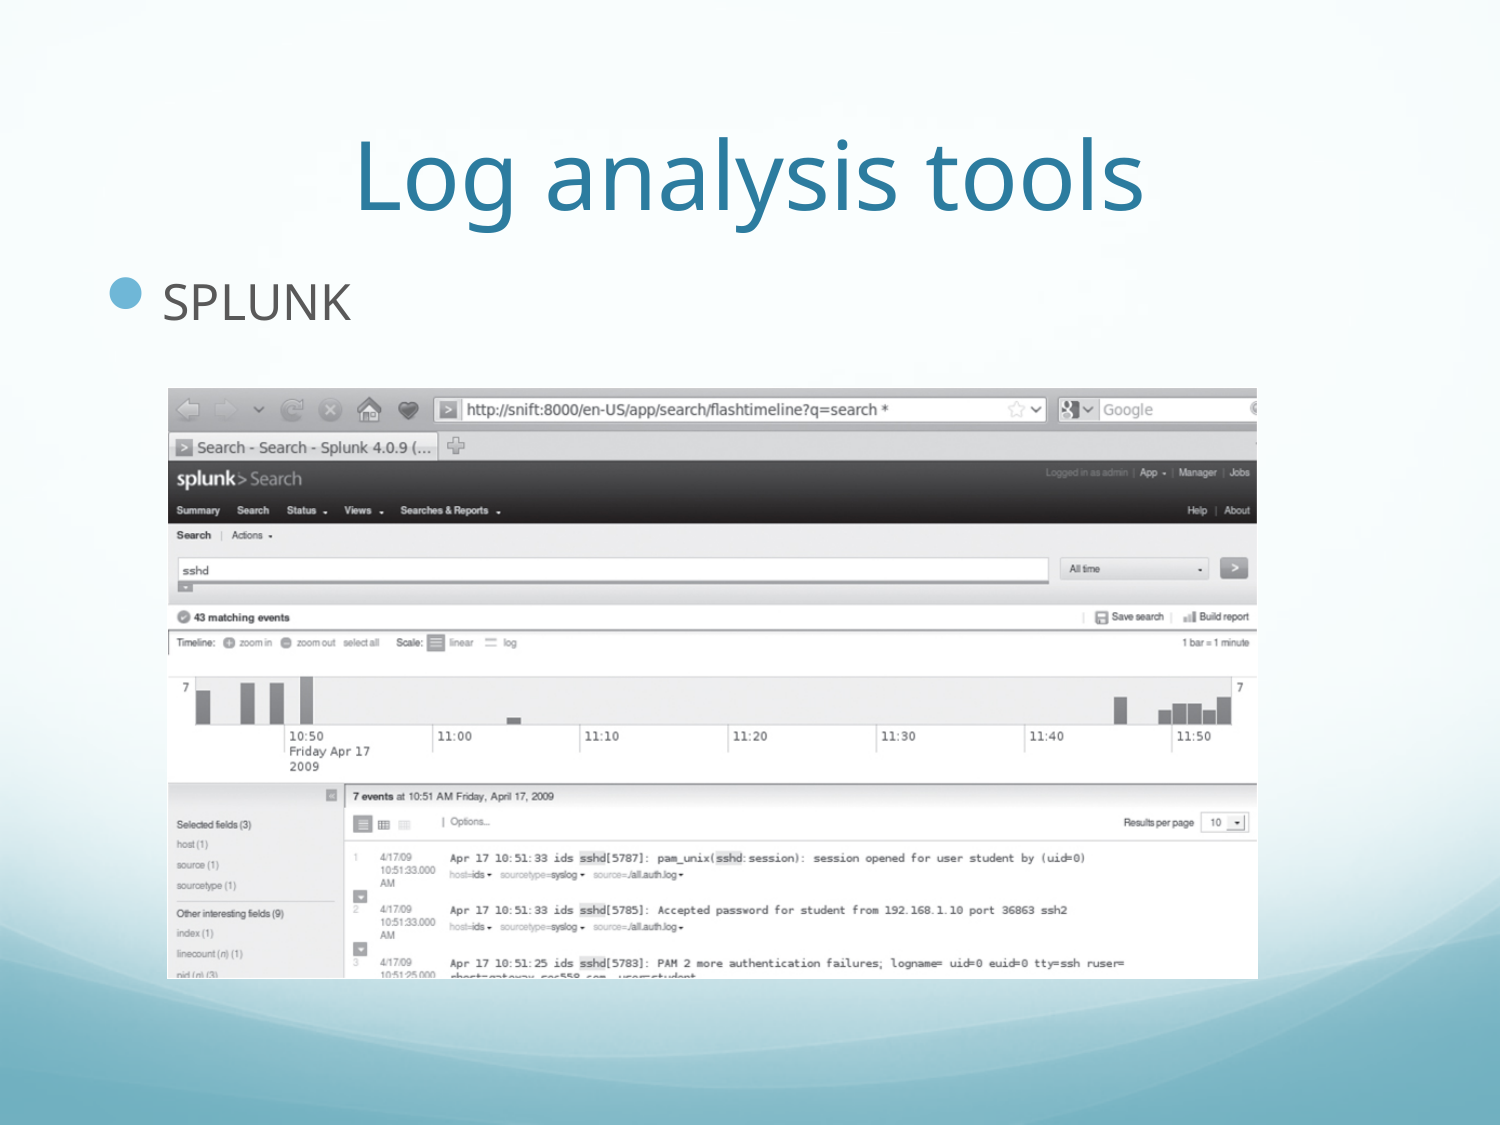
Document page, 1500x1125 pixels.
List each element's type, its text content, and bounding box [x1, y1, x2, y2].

picture [167, 387, 1259, 980]
title Log analysis tools [90, 17, 1410, 237]
list SPLUNK [90, 262, 1410, 975]
